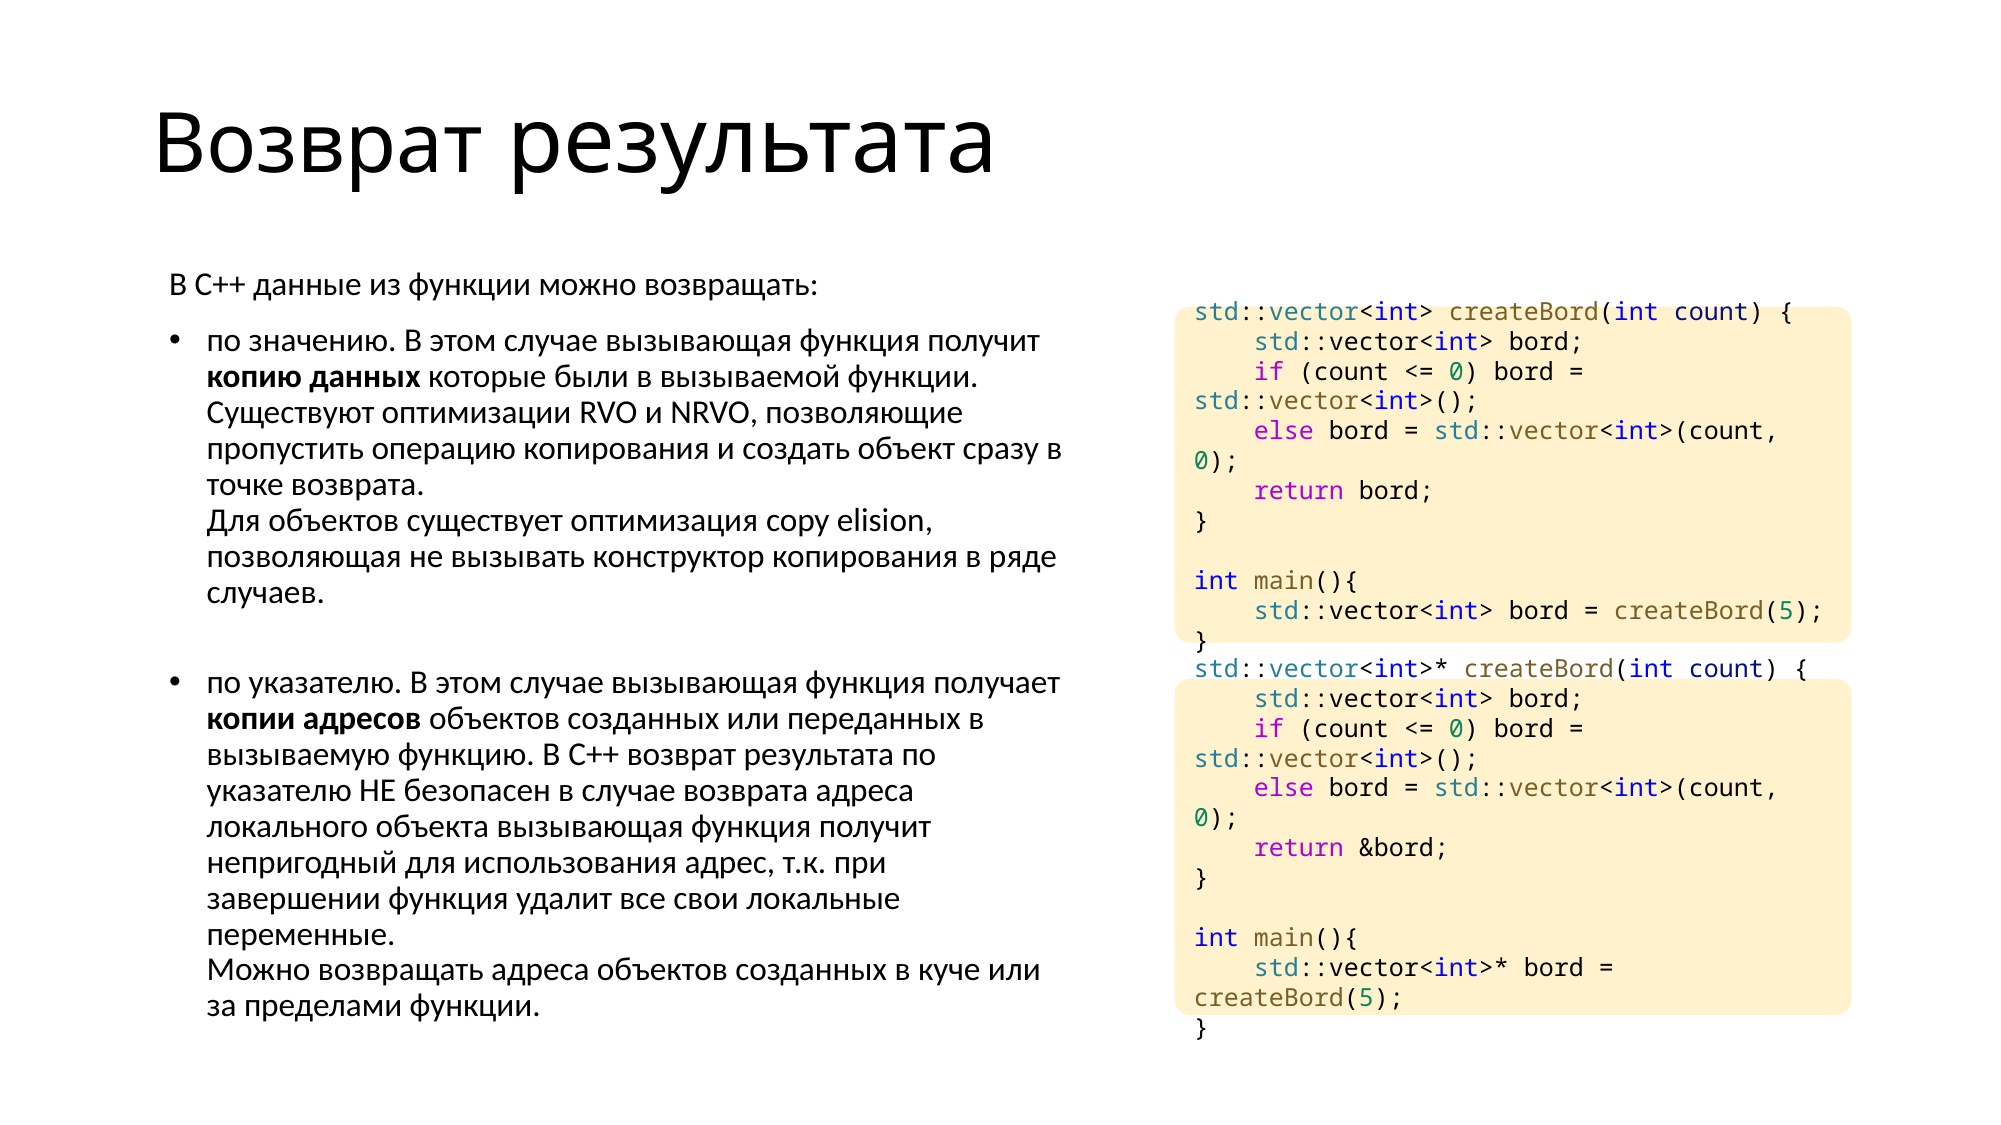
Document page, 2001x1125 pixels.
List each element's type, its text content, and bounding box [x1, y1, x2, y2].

text_box std::vector<int> createBord(int count) { std::vector<int> bord; if (count <= 0) bord = std::vector<int>(); else bord = std::vector<int>(count, 0); return bord; } int main(){ std::vector<int> bord = createBord(5); } [1173, 305, 1853, 644]
list В С++ данные из функции можно возвращать: по значению. В этом случае вызывающая функция получит копию данных которые были в вызываемой функции. Существуют оптимизации RVO и NRVO, позволяющие пропустить операцию копирования и создать объект сразу в точке возврата. Для объектов существует оптимизация copy elision, позволяющая не вызывать конструктор копирования в ряде случаев. по указателю. В этом случае вызывающая функция получает копии адресов объектов созданных или переданных в вызываемую функцию. В C++ возврат результата по указателю НЕ безопасен в случае возврата адреса локального объекта вызывающая функция получит непригодный для использования адрес, т.к. при завершении функция удалит все свои локальные переменные. Можно возвращать адреса объектов созданных в куче или за пределами функции. [154, 258, 1080, 1015]
title Возврат результата [137, 33, 1863, 252]
text_box std::vector<int>* createBord(int count) { std::vector<int> bord; if (count <= 0) bord = std::vector<int>(); else bord = std::vector<int>(count, 0); return &bord; } int main(){ std::vector<int>* bord = createBord(5); } [1173, 677, 1853, 1016]
